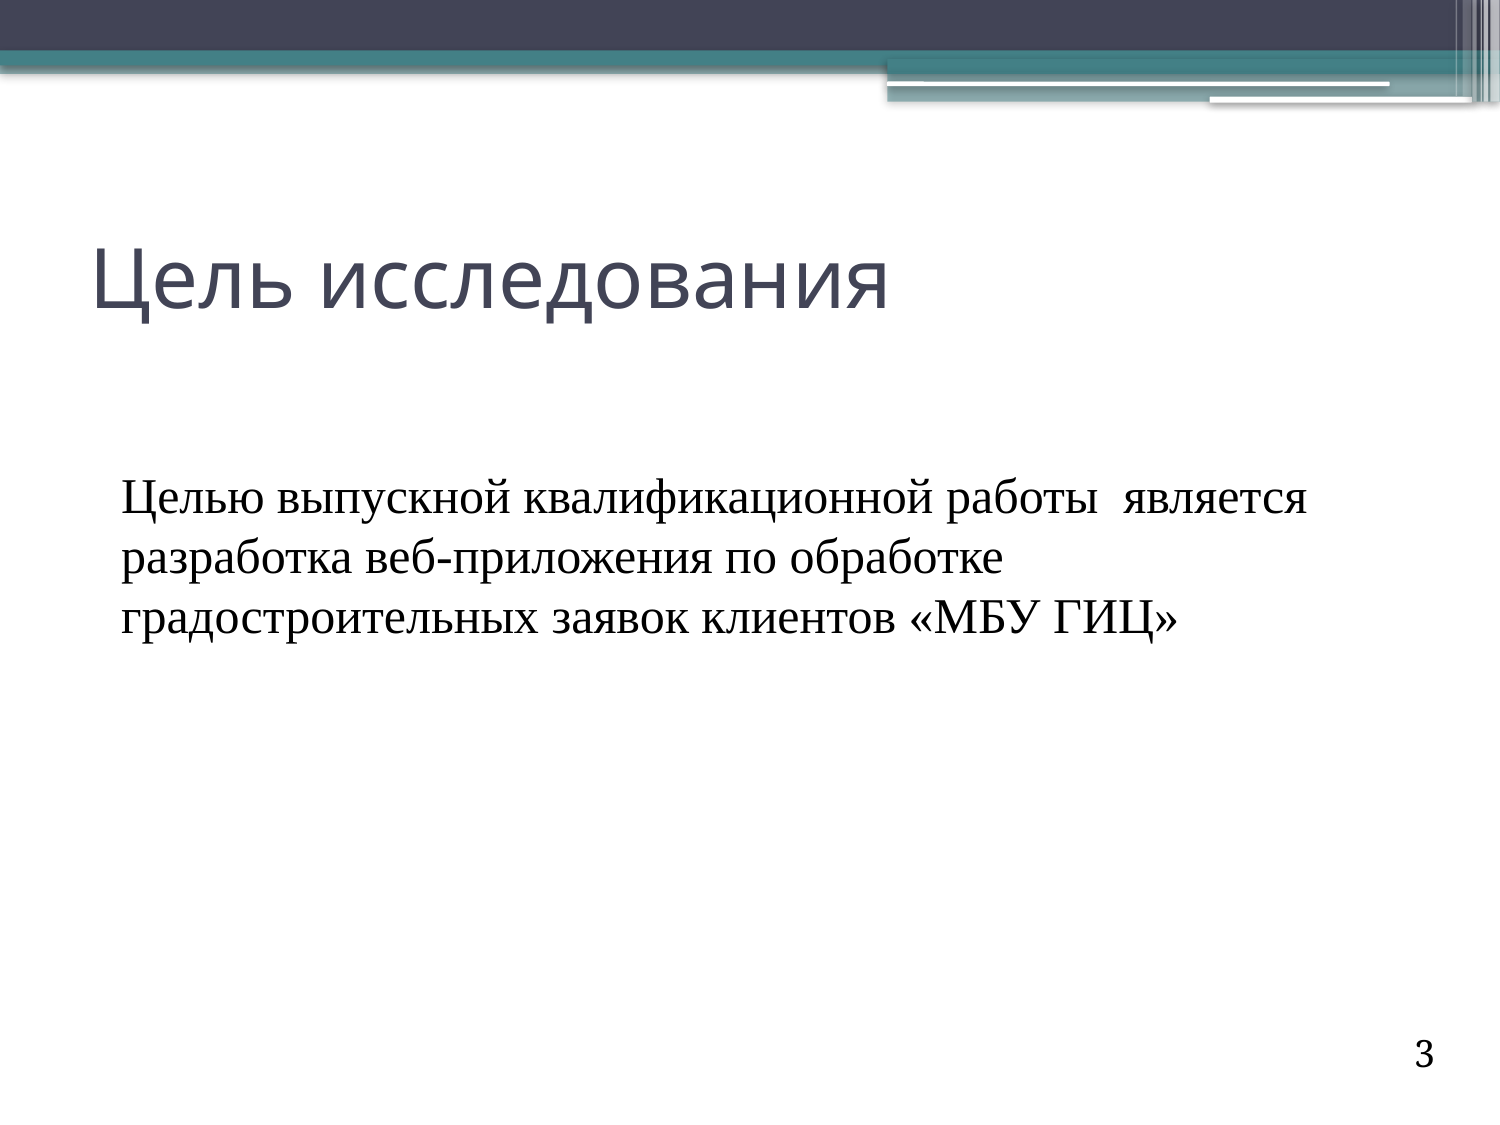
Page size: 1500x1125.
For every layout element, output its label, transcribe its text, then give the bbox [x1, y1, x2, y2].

title Цель исследования [75, 187, 1425, 363]
list Целью выпускной квалификационной работы является разработка веб-приложения по обработке градостроительных заявок клиентов «МБУ ГИЦ» [88, 456, 1439, 1125]
text_box 3 [1399, 1023, 1451, 1083]
